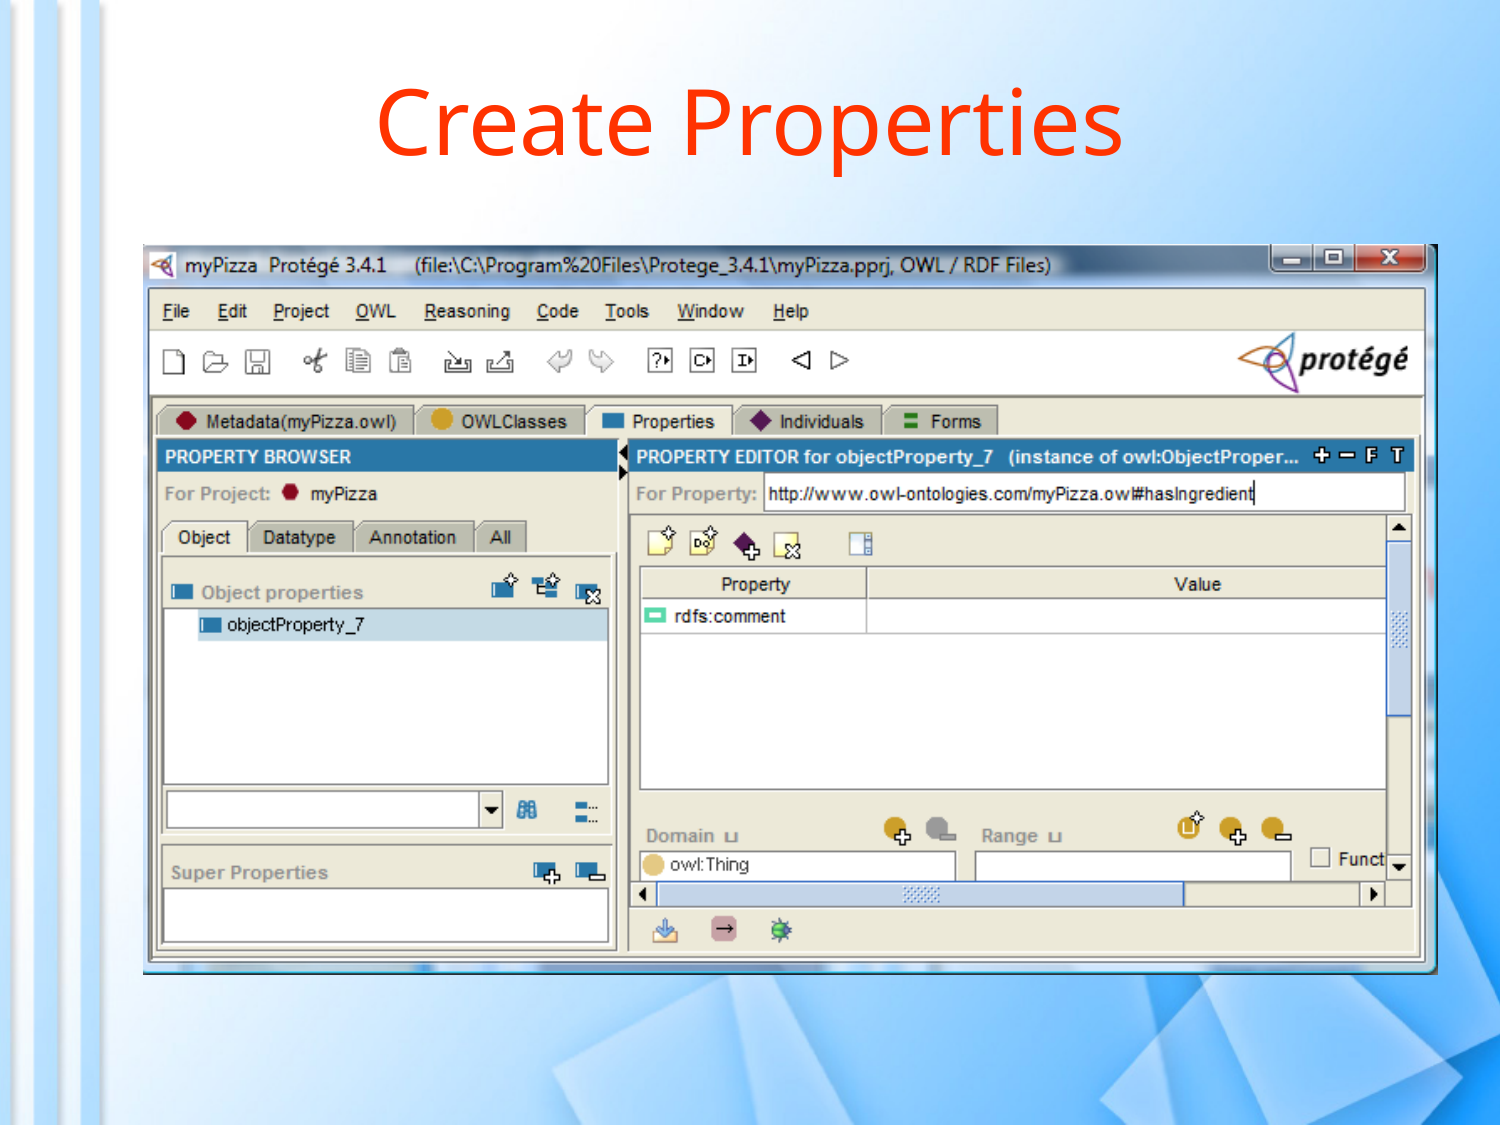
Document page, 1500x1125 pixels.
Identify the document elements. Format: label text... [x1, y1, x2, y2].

picture [0, 0, 1500, 1125]
text_box Create Properties [112, 24, 1388, 213]
